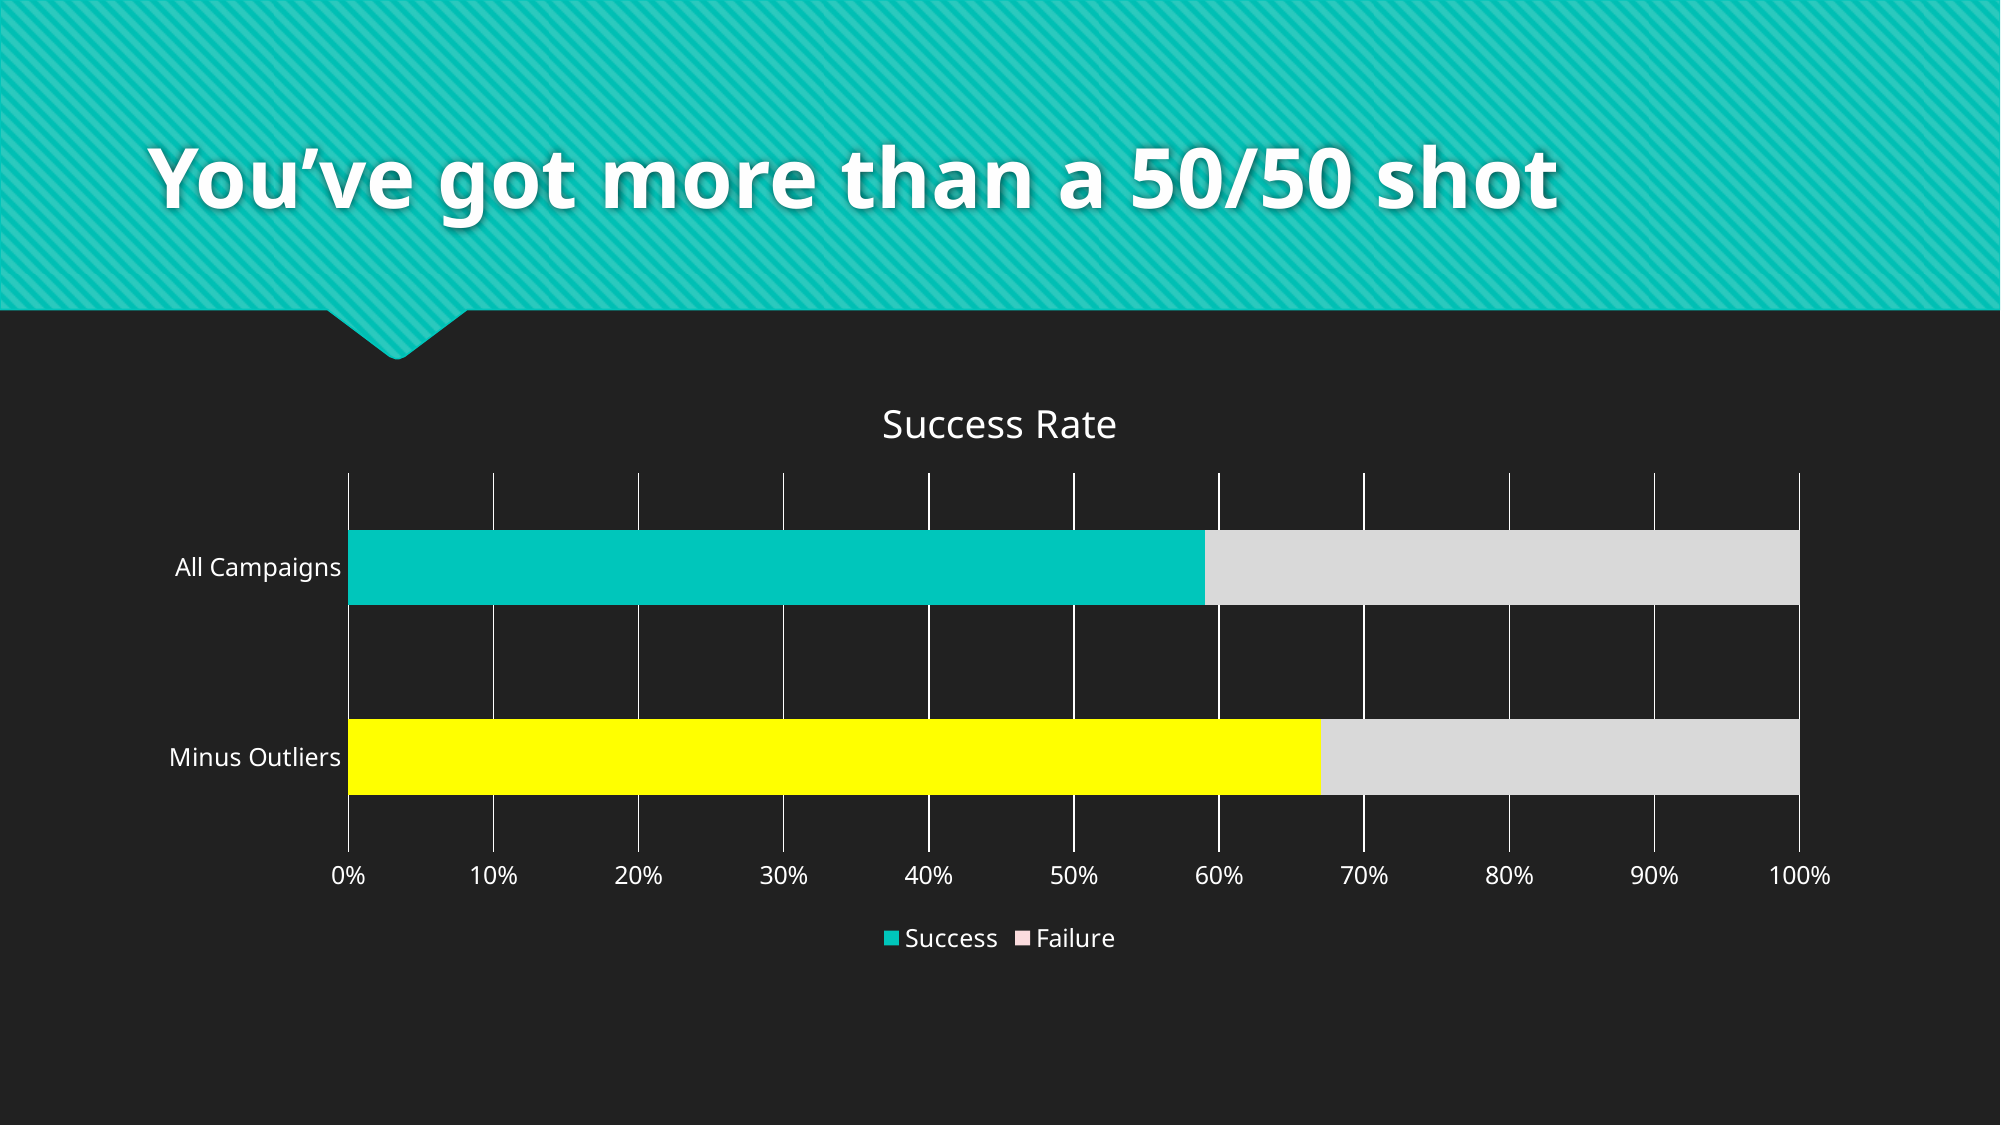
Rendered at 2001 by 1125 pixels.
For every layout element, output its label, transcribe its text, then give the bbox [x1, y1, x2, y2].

chart [134, 364, 1866, 962]
title You’ve got more than a 50/50 shot [132, 73, 1868, 233]
